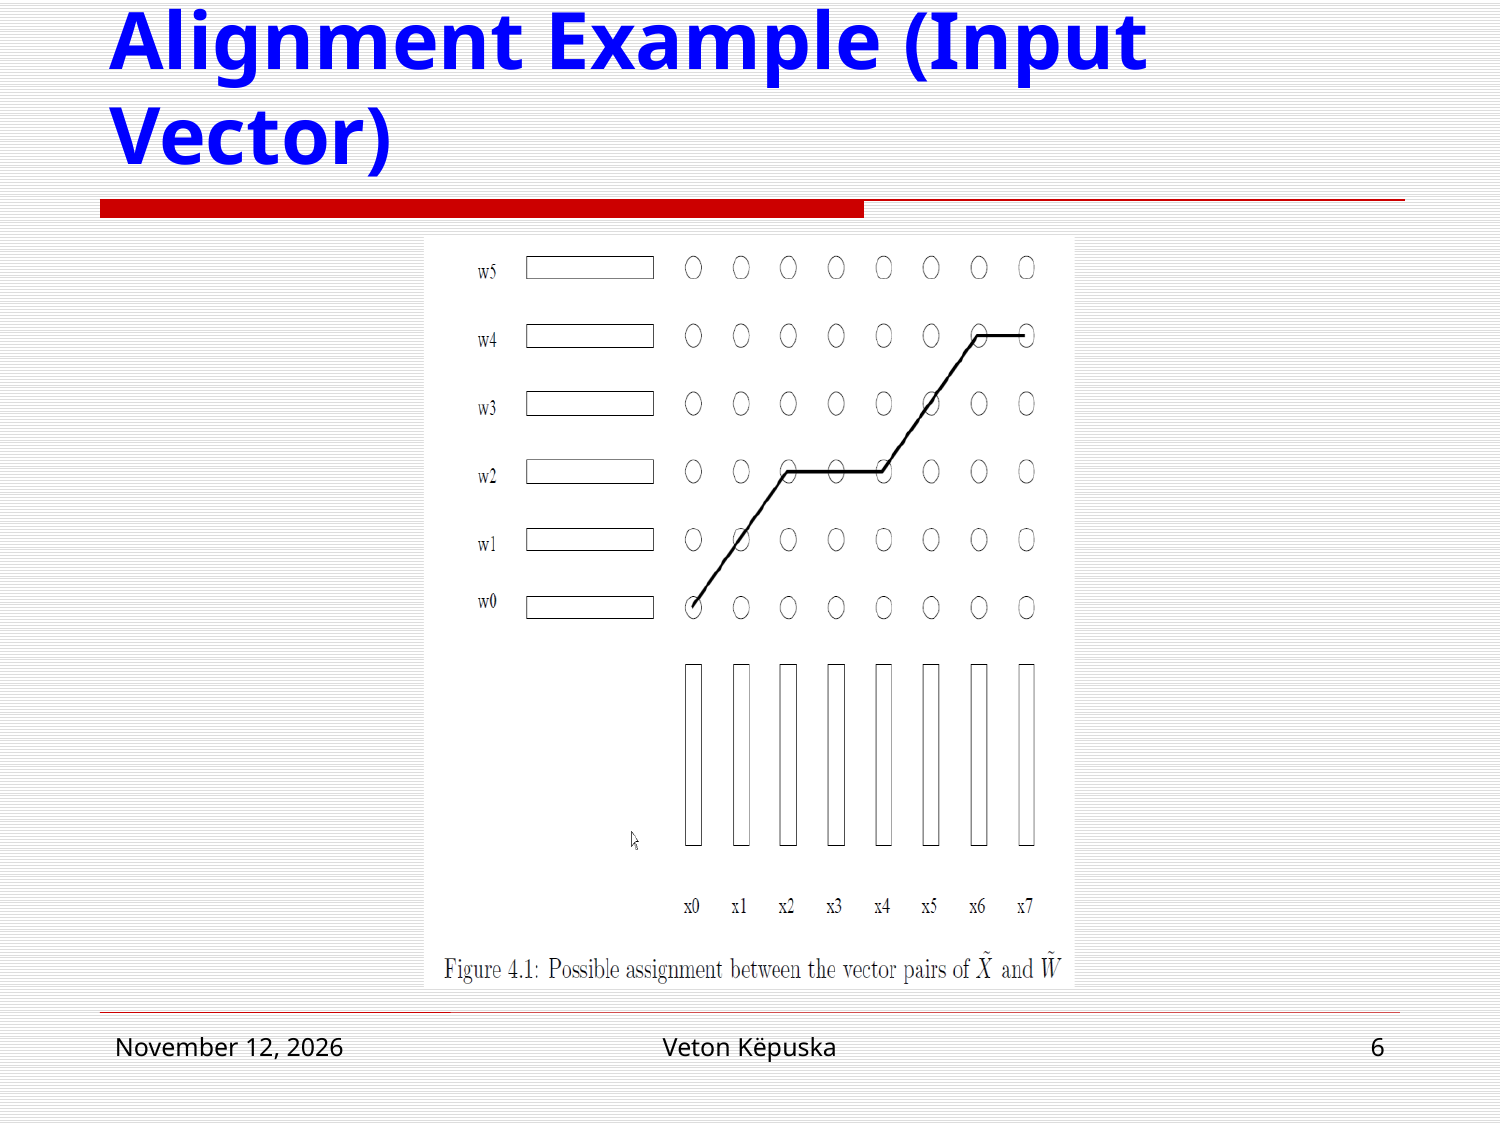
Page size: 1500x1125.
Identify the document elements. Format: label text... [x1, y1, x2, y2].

footer Veton Këpuska [512, 1024, 988, 1103]
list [423, 237, 1075, 988]
title Alignment Example (Input Vector) [93, 49, 1407, 188]
slide_number 6 [1074, 1024, 1401, 1103]
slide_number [99, 1024, 426, 1103]
